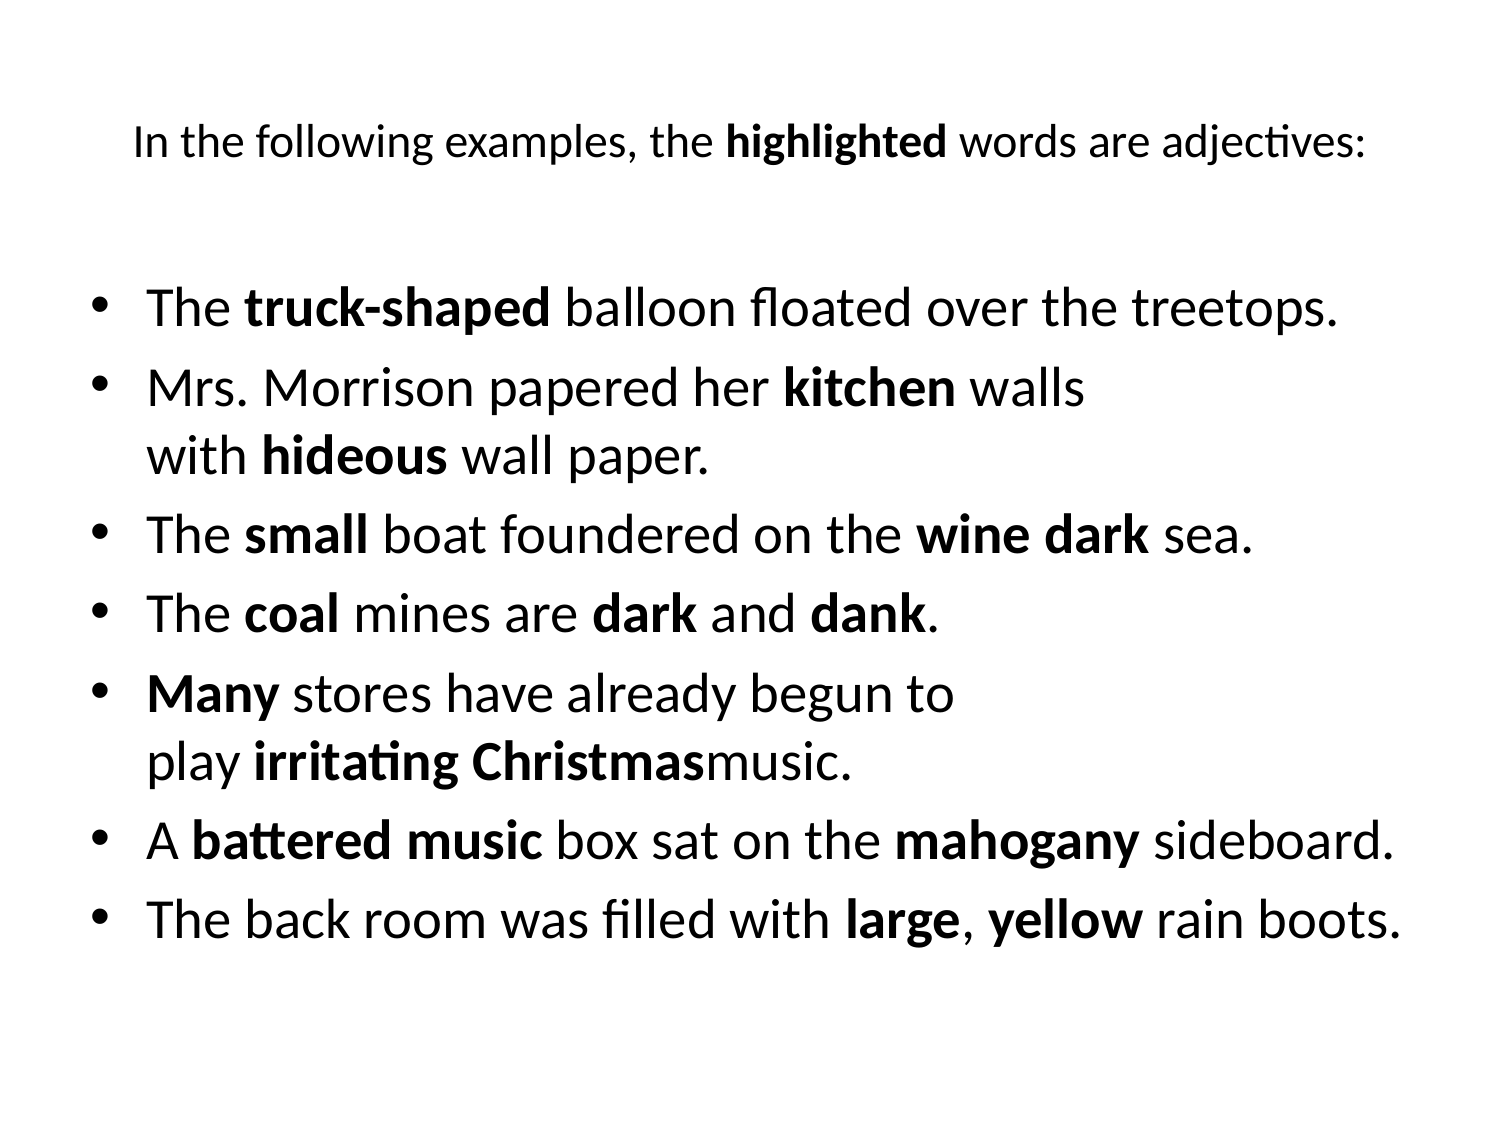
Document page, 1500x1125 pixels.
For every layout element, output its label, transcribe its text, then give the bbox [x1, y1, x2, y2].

title In the following examples, the highlighted words are adjectives: [75, 45, 1425, 233]
list The truck-shaped balloon floated over the treetops. Mrs. Morrison papered her kitchen walls with hideous wall paper. The small boat foundered on the wine dark sea. The coal mines are dark and dank. Many stores have already begun to play irritating Christmasmusic. A battered music box sat on the mahogany sideboard. The back room was filled with large, yellow rain boots. [75, 262, 1425, 1005]
